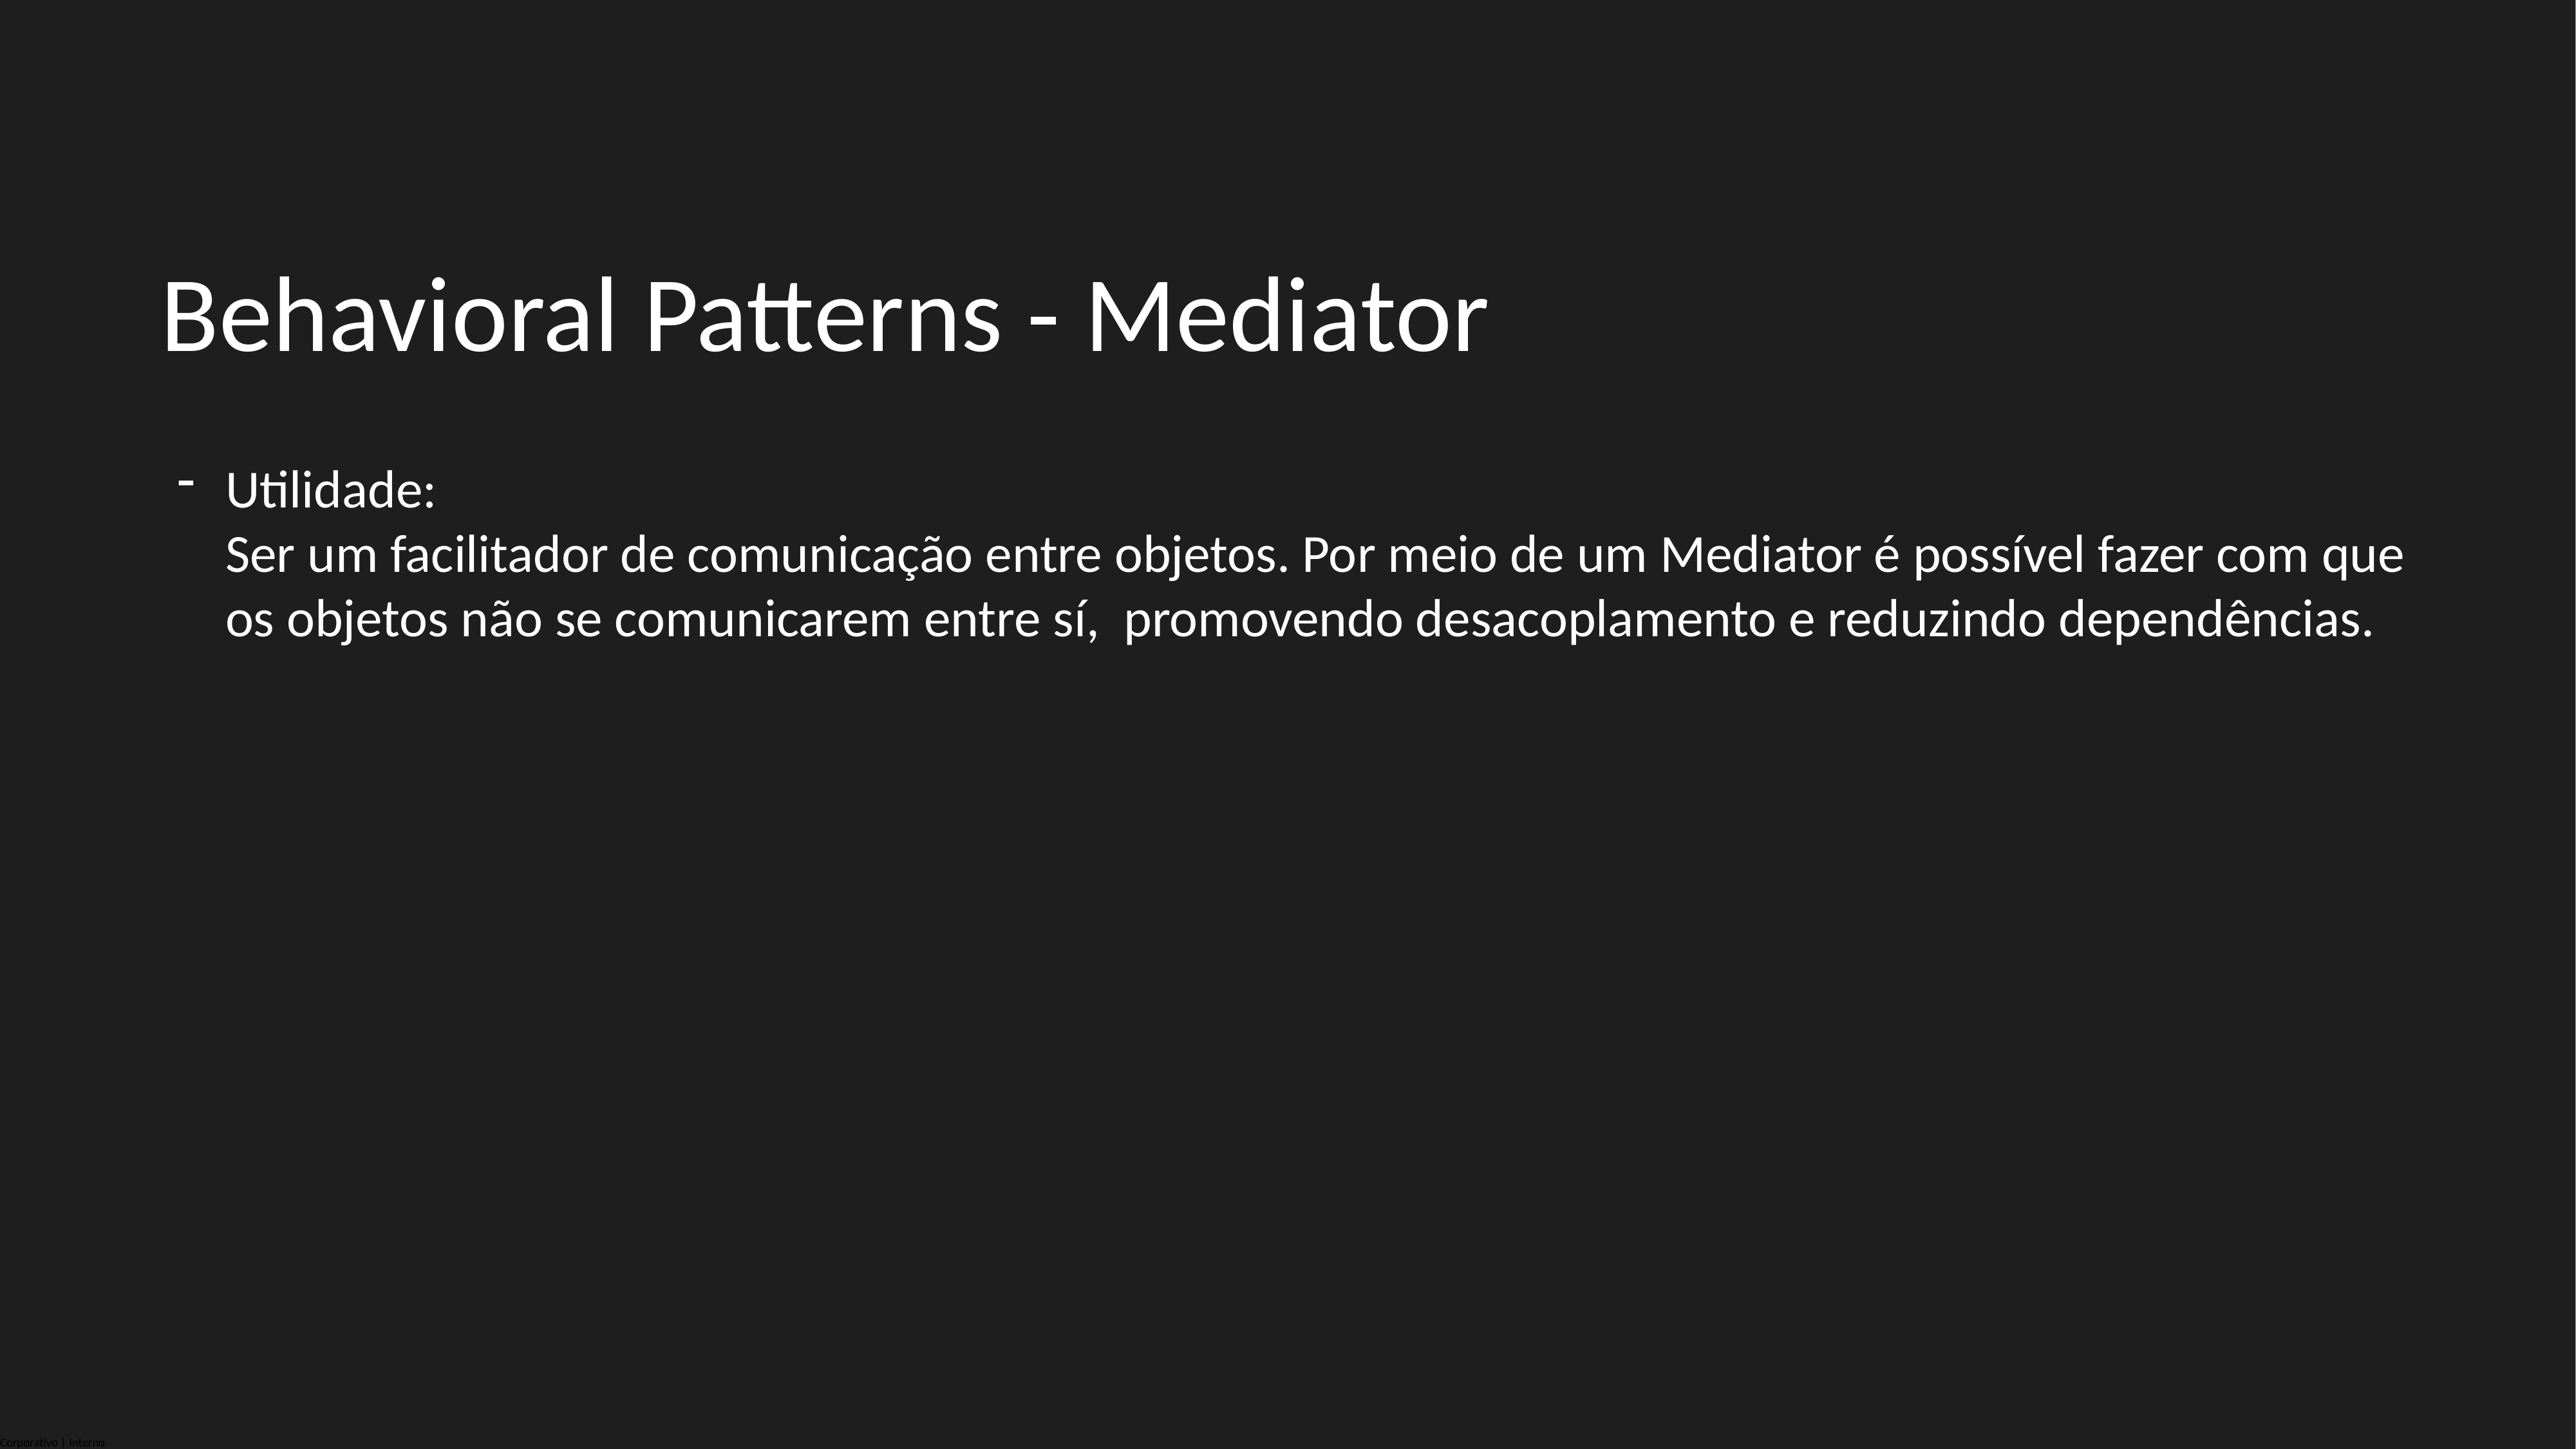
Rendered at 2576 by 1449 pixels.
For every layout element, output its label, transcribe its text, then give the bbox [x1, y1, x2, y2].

text_box [161, 438, 1095, 1139]
text_box Utilidade: Ser um facilitador de comunicação entre objetos. Por meio de um Mediator é possível fazer com que os objetos não se comunicarem entre sí, promovendo desacoplamento e reduzindo dependências. [176, 454, 2429, 1155]
text_box Behavioral Patterns - Mediator [160, 244, 2425, 433]
